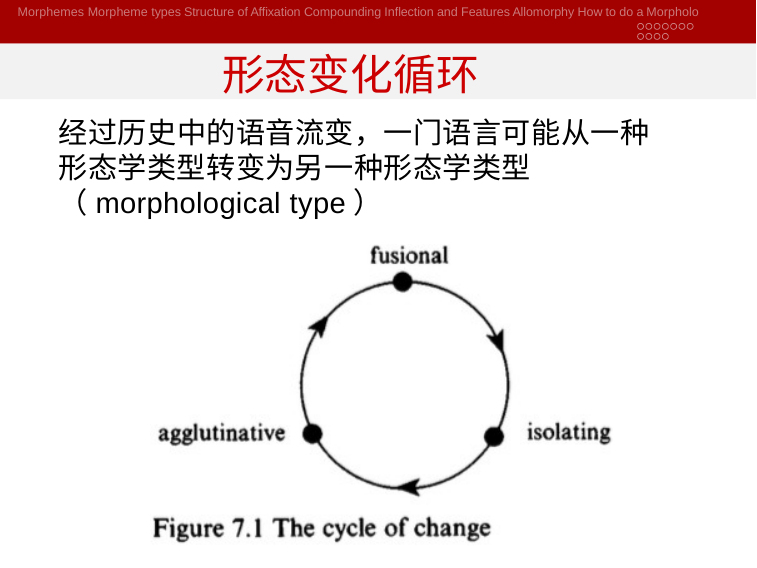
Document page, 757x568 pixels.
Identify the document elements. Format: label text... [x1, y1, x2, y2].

text_box Morphemes Morpheme types Structure of Affixation Compounding Inflection and Features Allomorphy How to do a Morpholo [0, 0, 757, 19]
picture [150, 243, 614, 546]
text_box 经过历史中的语音流变，一门语言可能从一种形态学类型转变为另一种形态学类型（morphological type） [56, 112, 665, 220]
text_box 形态变化循环 [0, 43, 756, 100]
